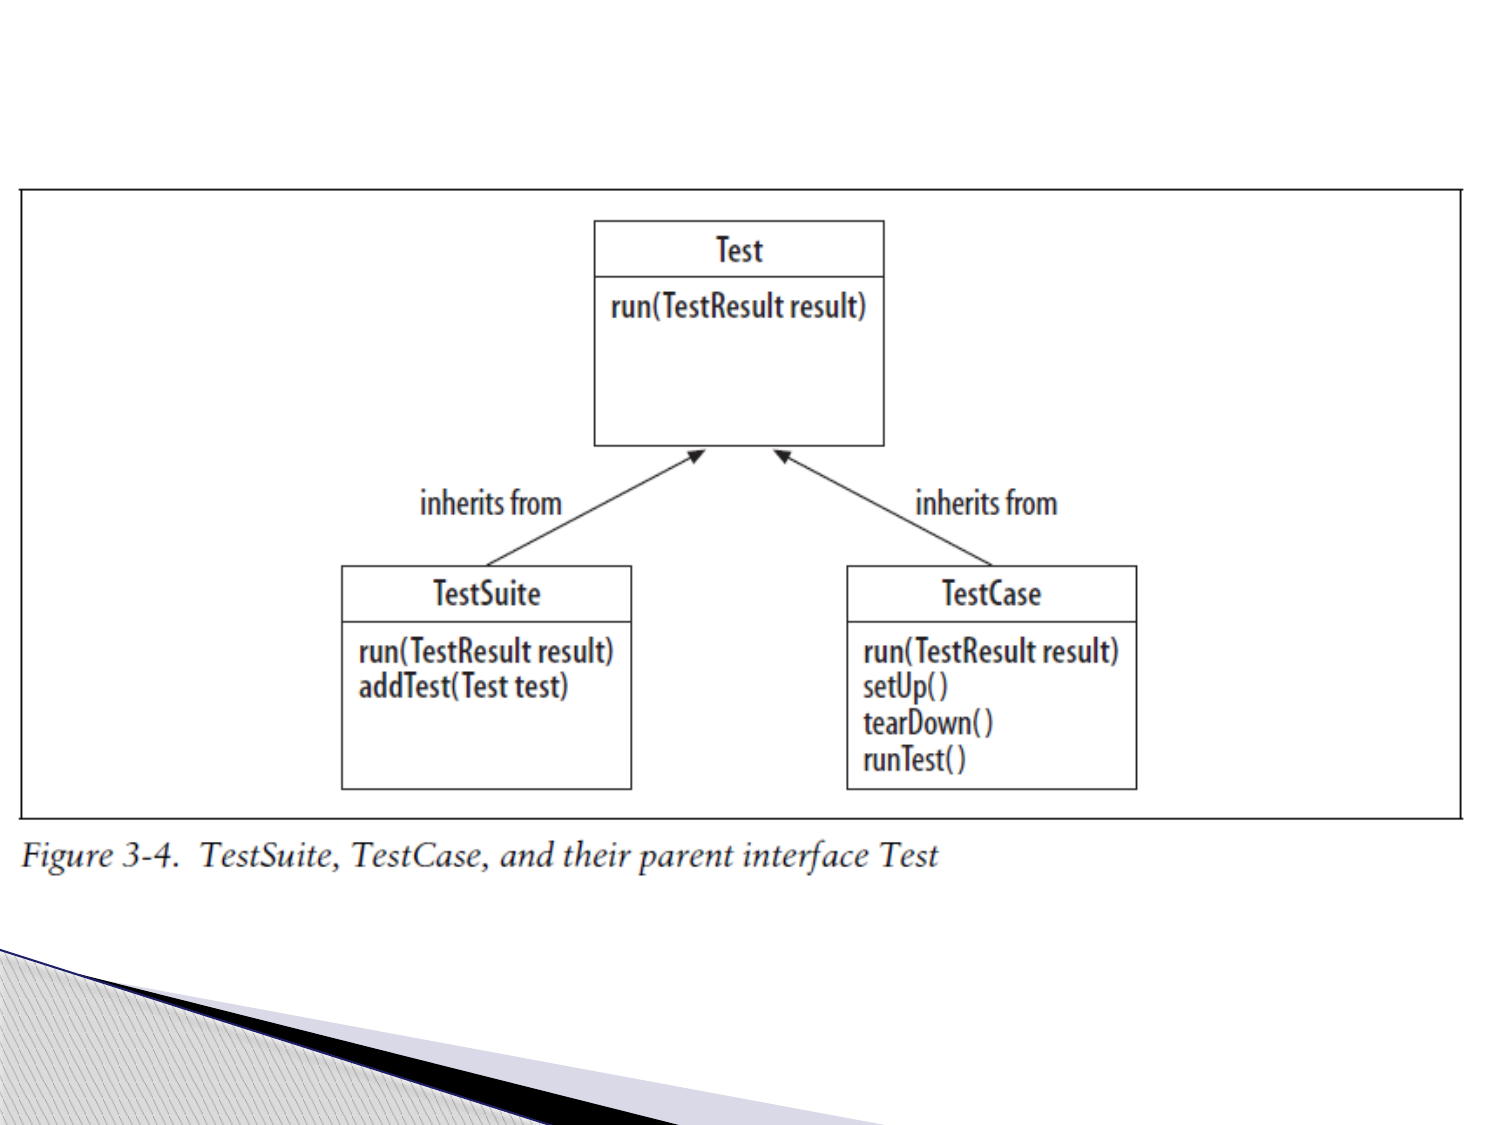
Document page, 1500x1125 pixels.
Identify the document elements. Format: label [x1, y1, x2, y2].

picture [0, 169, 1488, 888]
